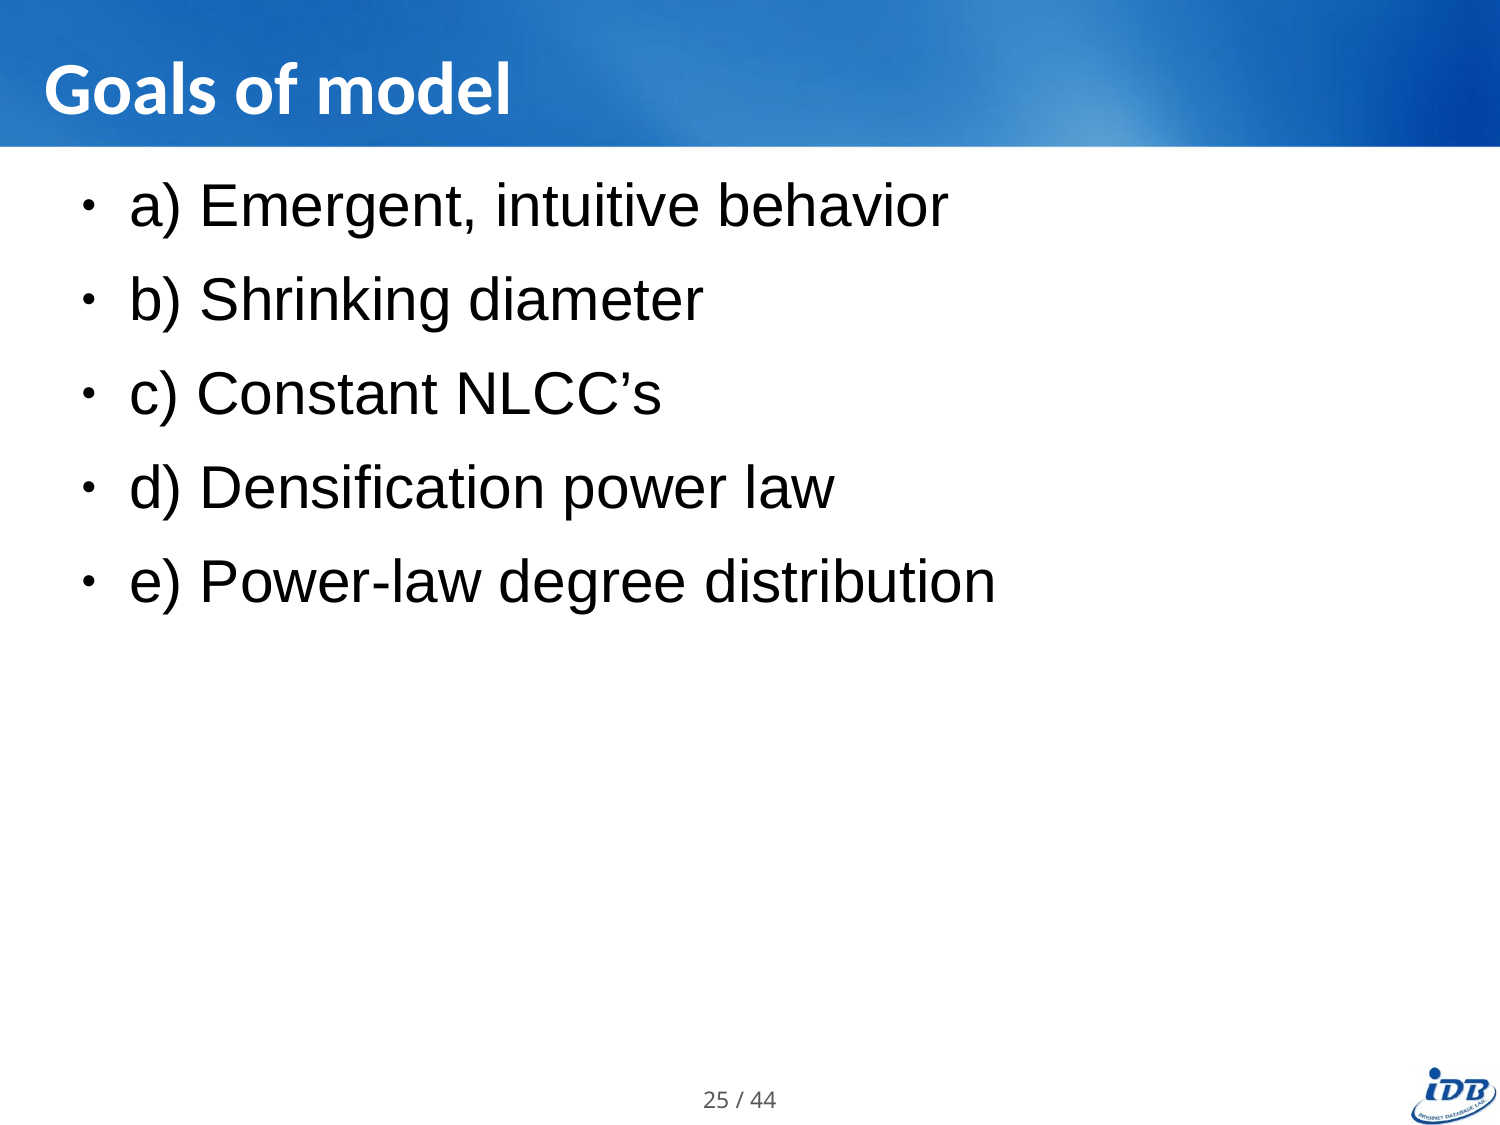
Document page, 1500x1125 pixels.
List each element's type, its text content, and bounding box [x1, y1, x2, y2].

picture [0, 0, 1500, 1125]
title Goals of model [29, 19, 1471, 149]
text_box a) Emergent, intuitive behavior b) Shrinking diameter c) Constant NLCC’s d) Densification power law e) Power-law degree distribution [64, 172, 1265, 847]
